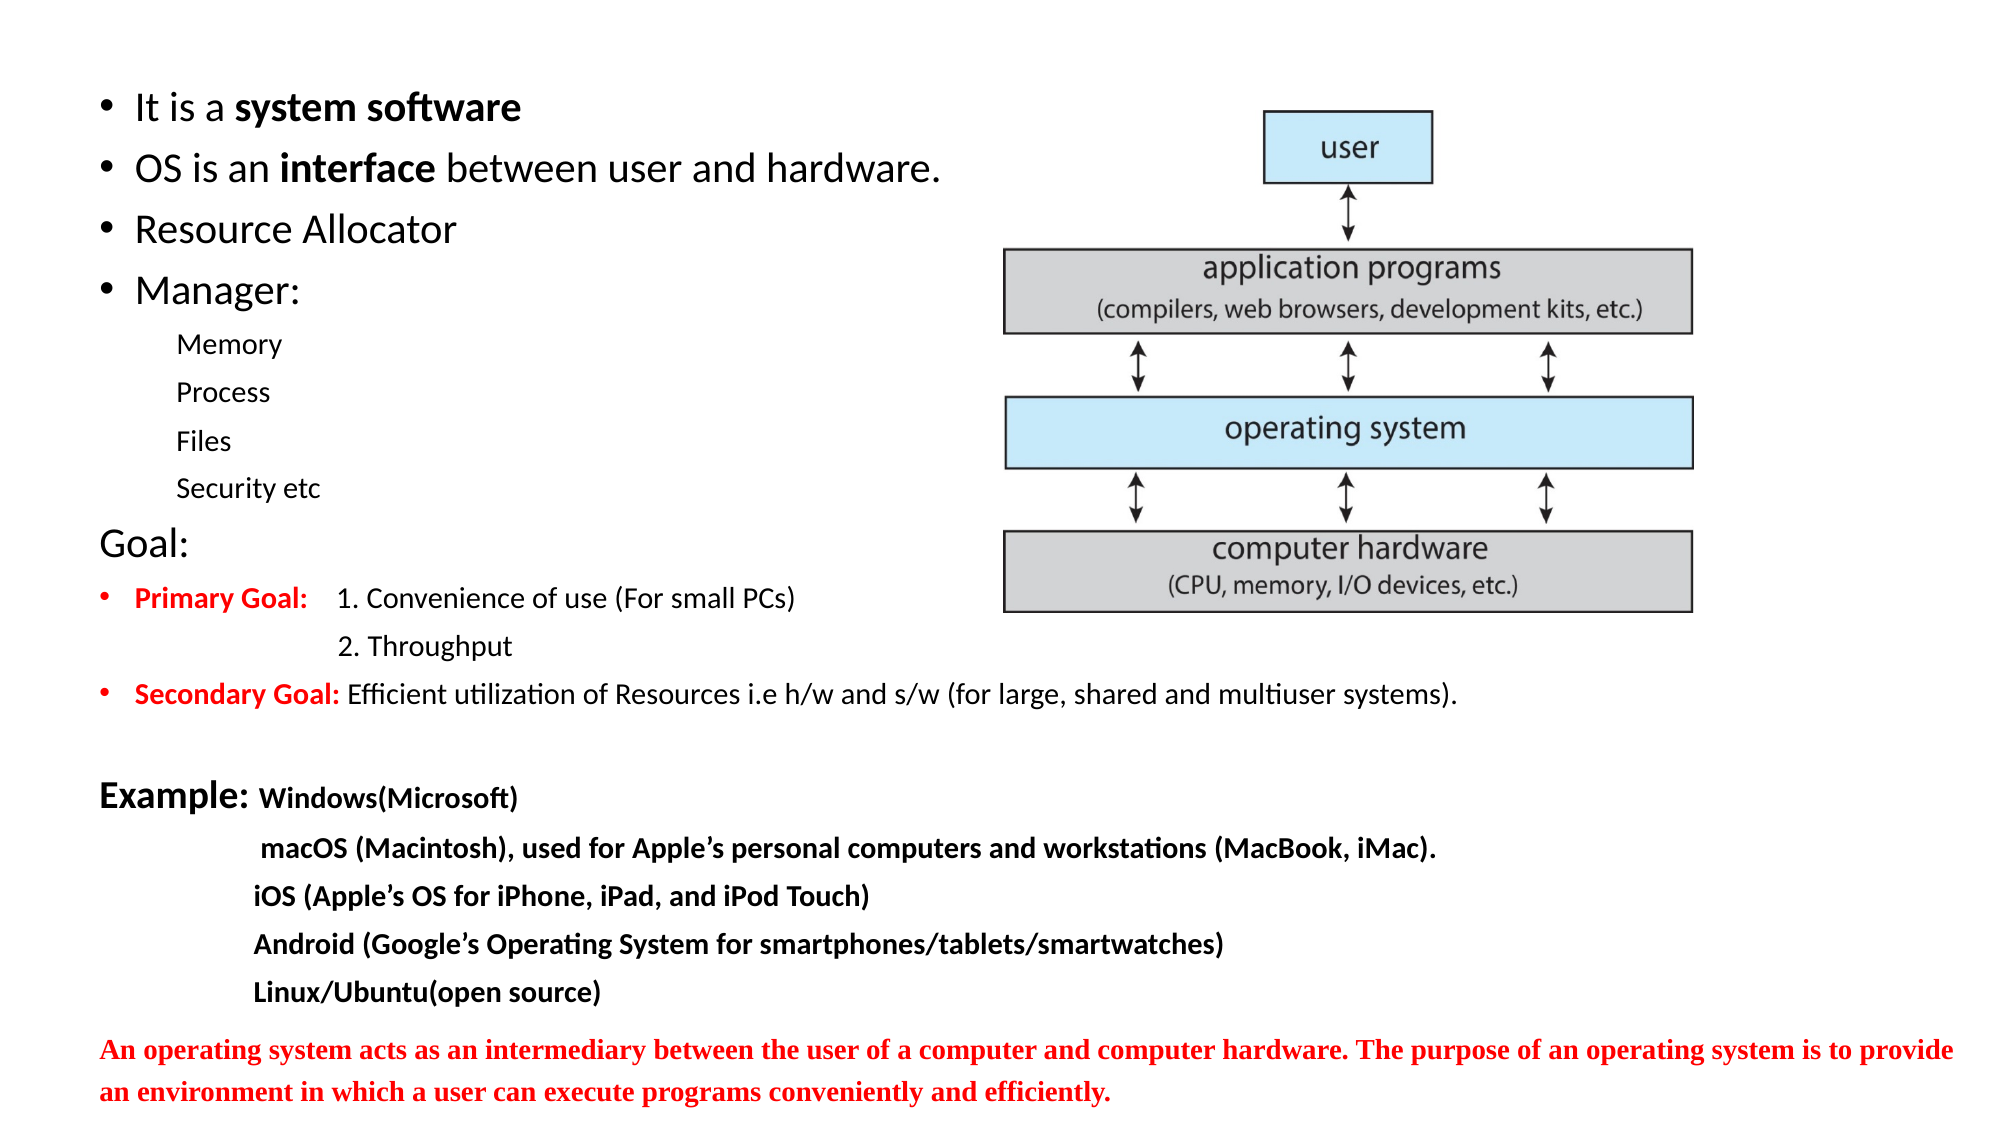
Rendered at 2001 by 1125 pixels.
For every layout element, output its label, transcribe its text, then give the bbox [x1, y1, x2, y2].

picture [1003, 110, 1694, 613]
list It is a system software OS is an interface between user and hardware. Resource Allocator Manager: Memory Process Files Security etc Goal: Primary Goal: 1. Convenience of use (For small PCs) 2. Throughput Secondary Goal: Efficient utilization of Resources i.e h/w and s/w (for large, shared and multiuser systems). Example: Windows(Microsoft) macOS (Macintosh), used for Apple’s personal computers and workstations (MacBook, iMac). iOS (Apple’s OS for iPhone, iPad, and iPod Touch) Android (Google’s Operating System for smartphones/tablets/smartwatches) Linux/Ubuntu(open source) An operating system acts as an intermediary between the user of a computer and computer hardware. The purpose of an operating system is to provide an environment in which a user can execute programs conveniently and efficiently. [84, 77, 1981, 1125]
